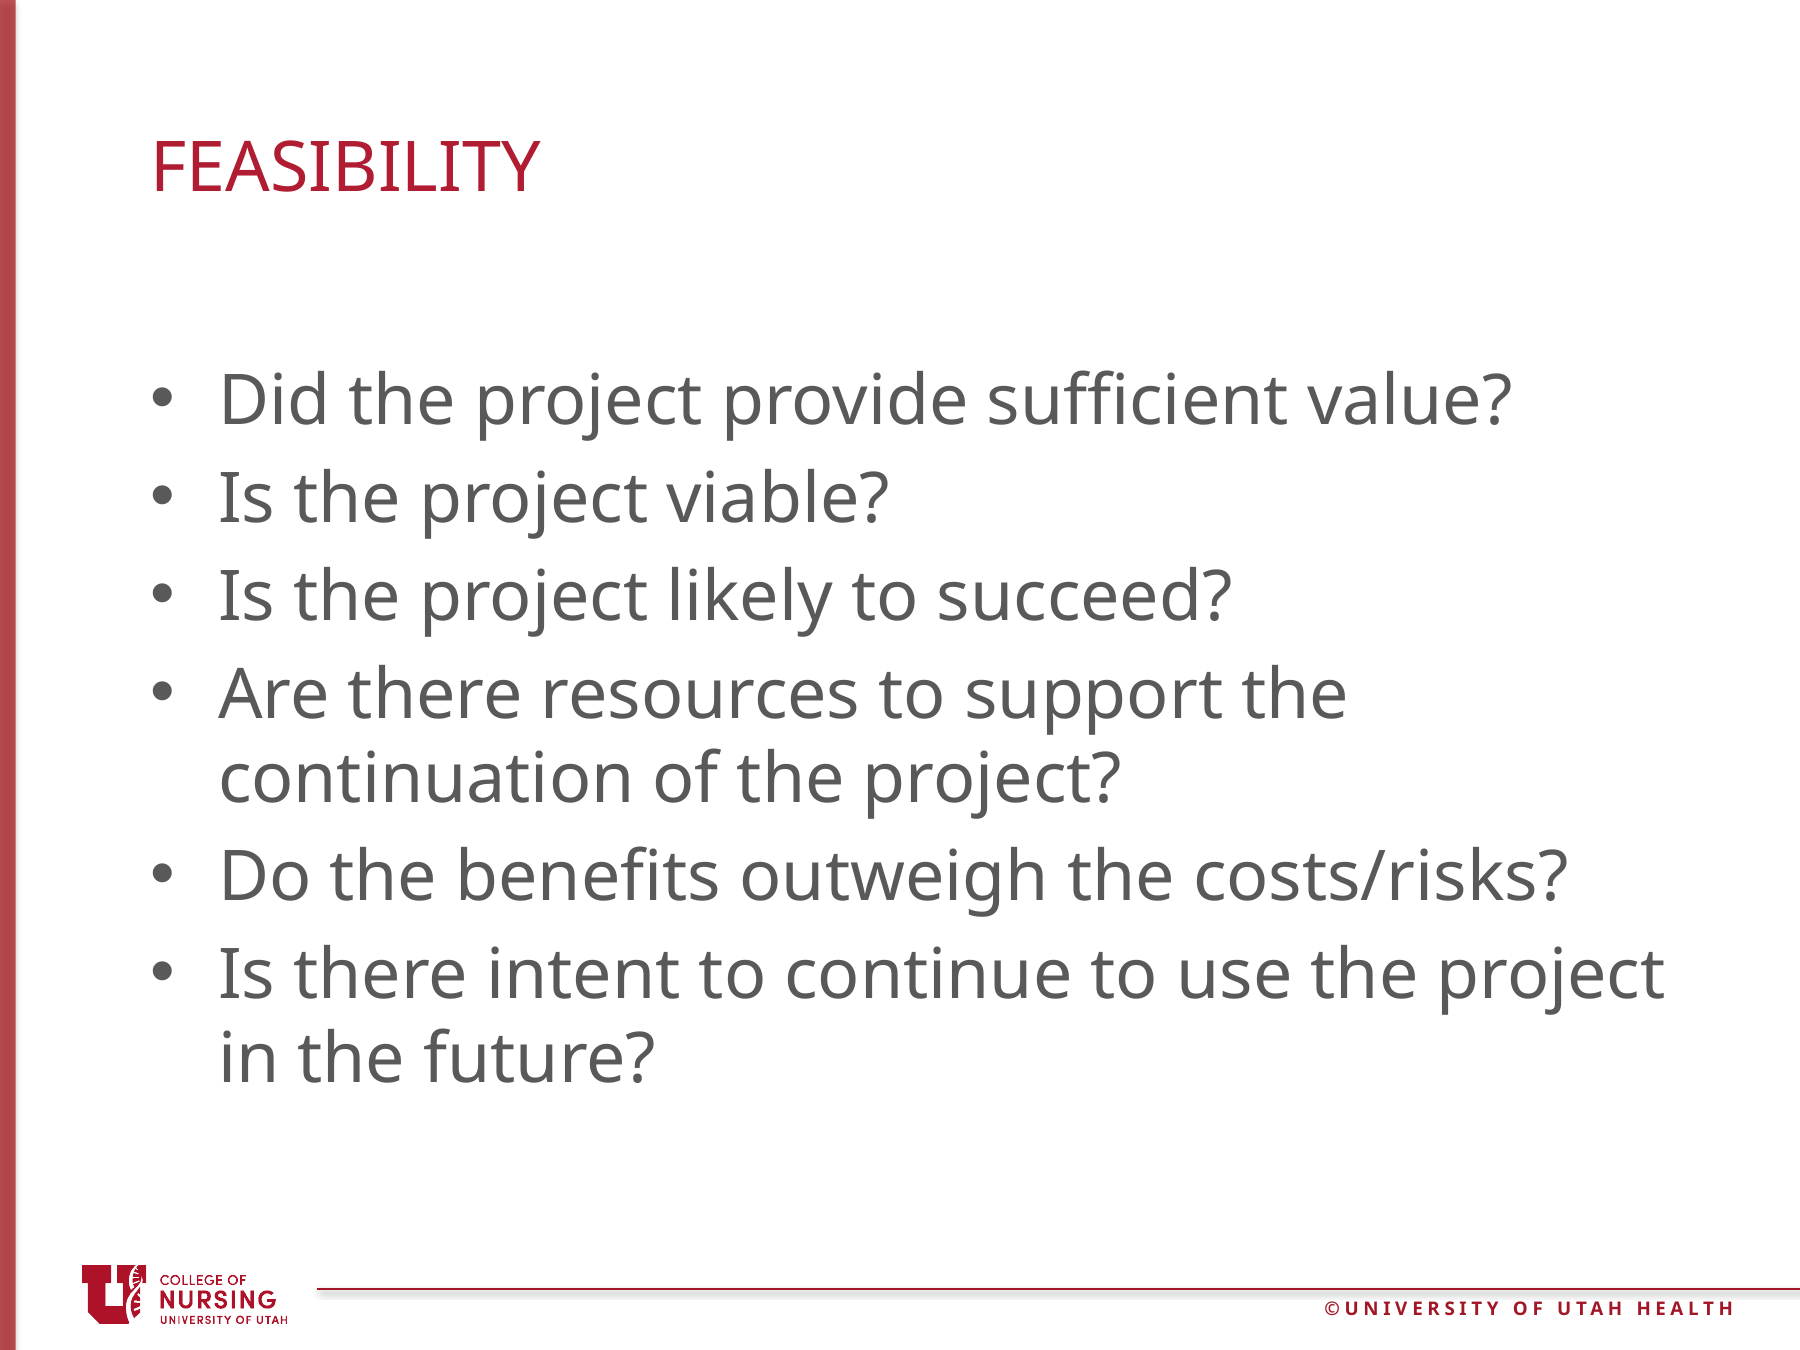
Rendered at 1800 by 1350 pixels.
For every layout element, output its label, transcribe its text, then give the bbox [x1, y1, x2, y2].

picture [82, 1265, 287, 1324]
list Did the project provide sufficient value? Is the project viable? Is the project likely to succeed? Are there resources to support the continuation of the project? Do the benefits outweigh the costs/risks? Is there intent to continue to use the project in the future? [135, 346, 1710, 1225]
title Feasibility [135, 113, 1710, 223]
